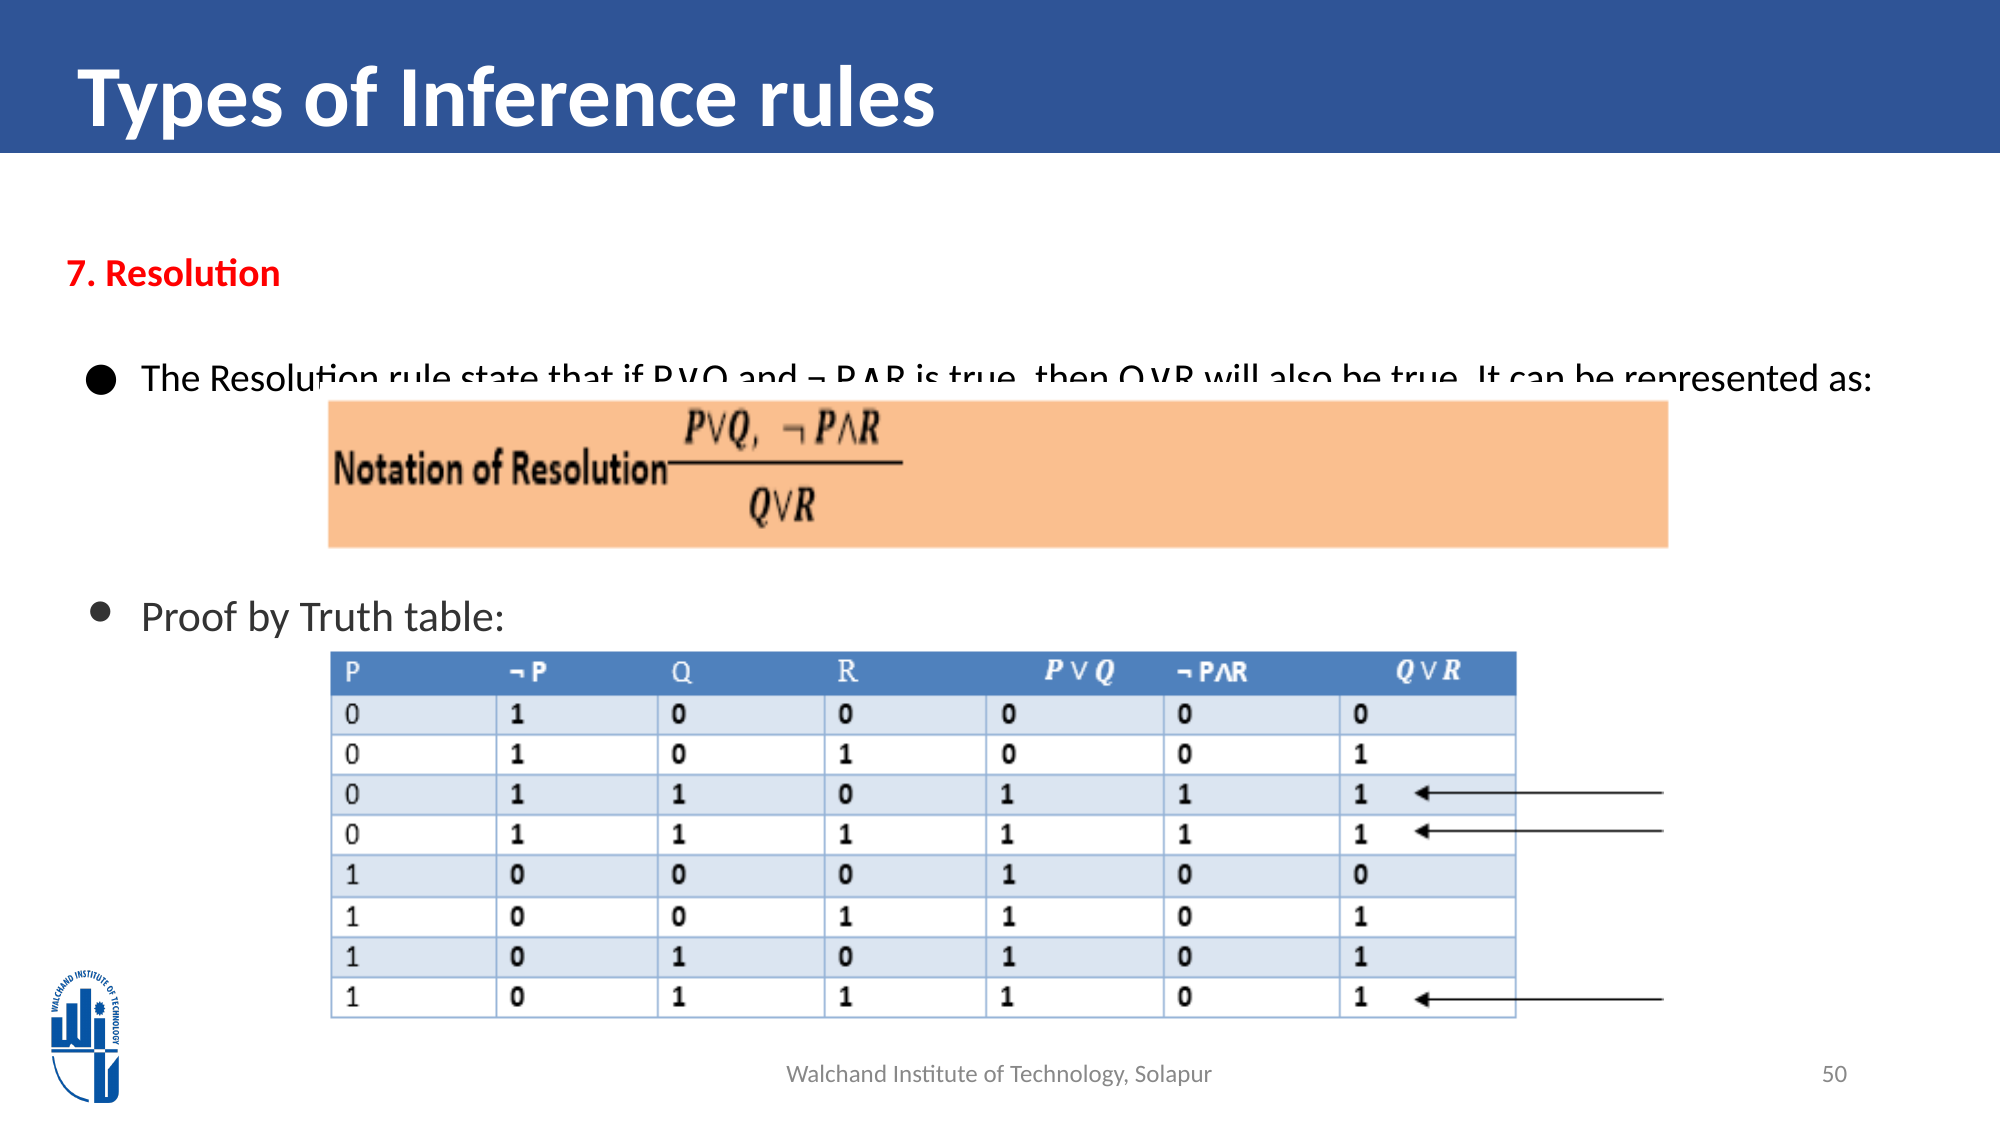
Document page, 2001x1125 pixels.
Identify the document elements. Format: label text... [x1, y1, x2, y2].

slide_number 50 [1412, 1042, 1863, 1103]
title Types of Inference rules [0, 0, 2000, 153]
footer Walchand Institute of Technology, Solapur [662, 1051, 1338, 1103]
picture [319, 645, 1665, 1043]
list 7. Resolution The Resolution rule state that if P∨Q and ¬ P∧R is true, then Q∨R will also be true. It can be represented as: Proof by Truth table: [51, 224, 1949, 1006]
picture [50, 970, 119, 1103]
picture [319, 382, 1680, 560]
